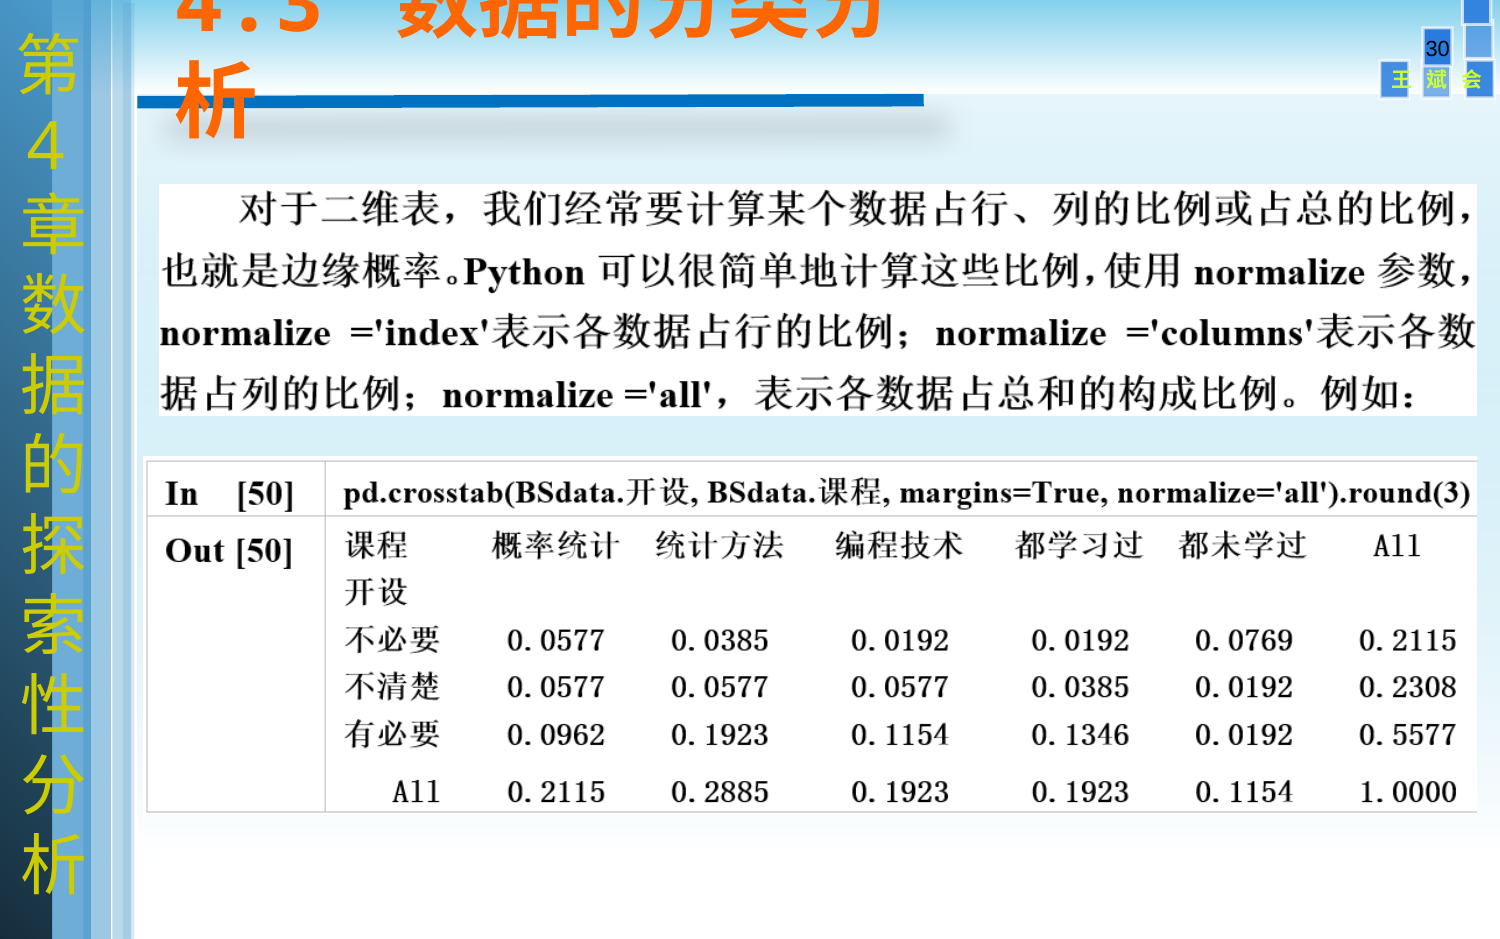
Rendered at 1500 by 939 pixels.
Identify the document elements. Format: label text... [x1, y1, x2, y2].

title 4.3 数据的分类分析 [159, 14, 981, 81]
text_box 第4章 数据的探索性分析 [1, 15, 107, 911]
picture [143, 456, 1477, 816]
picture [159, 183, 1477, 417]
